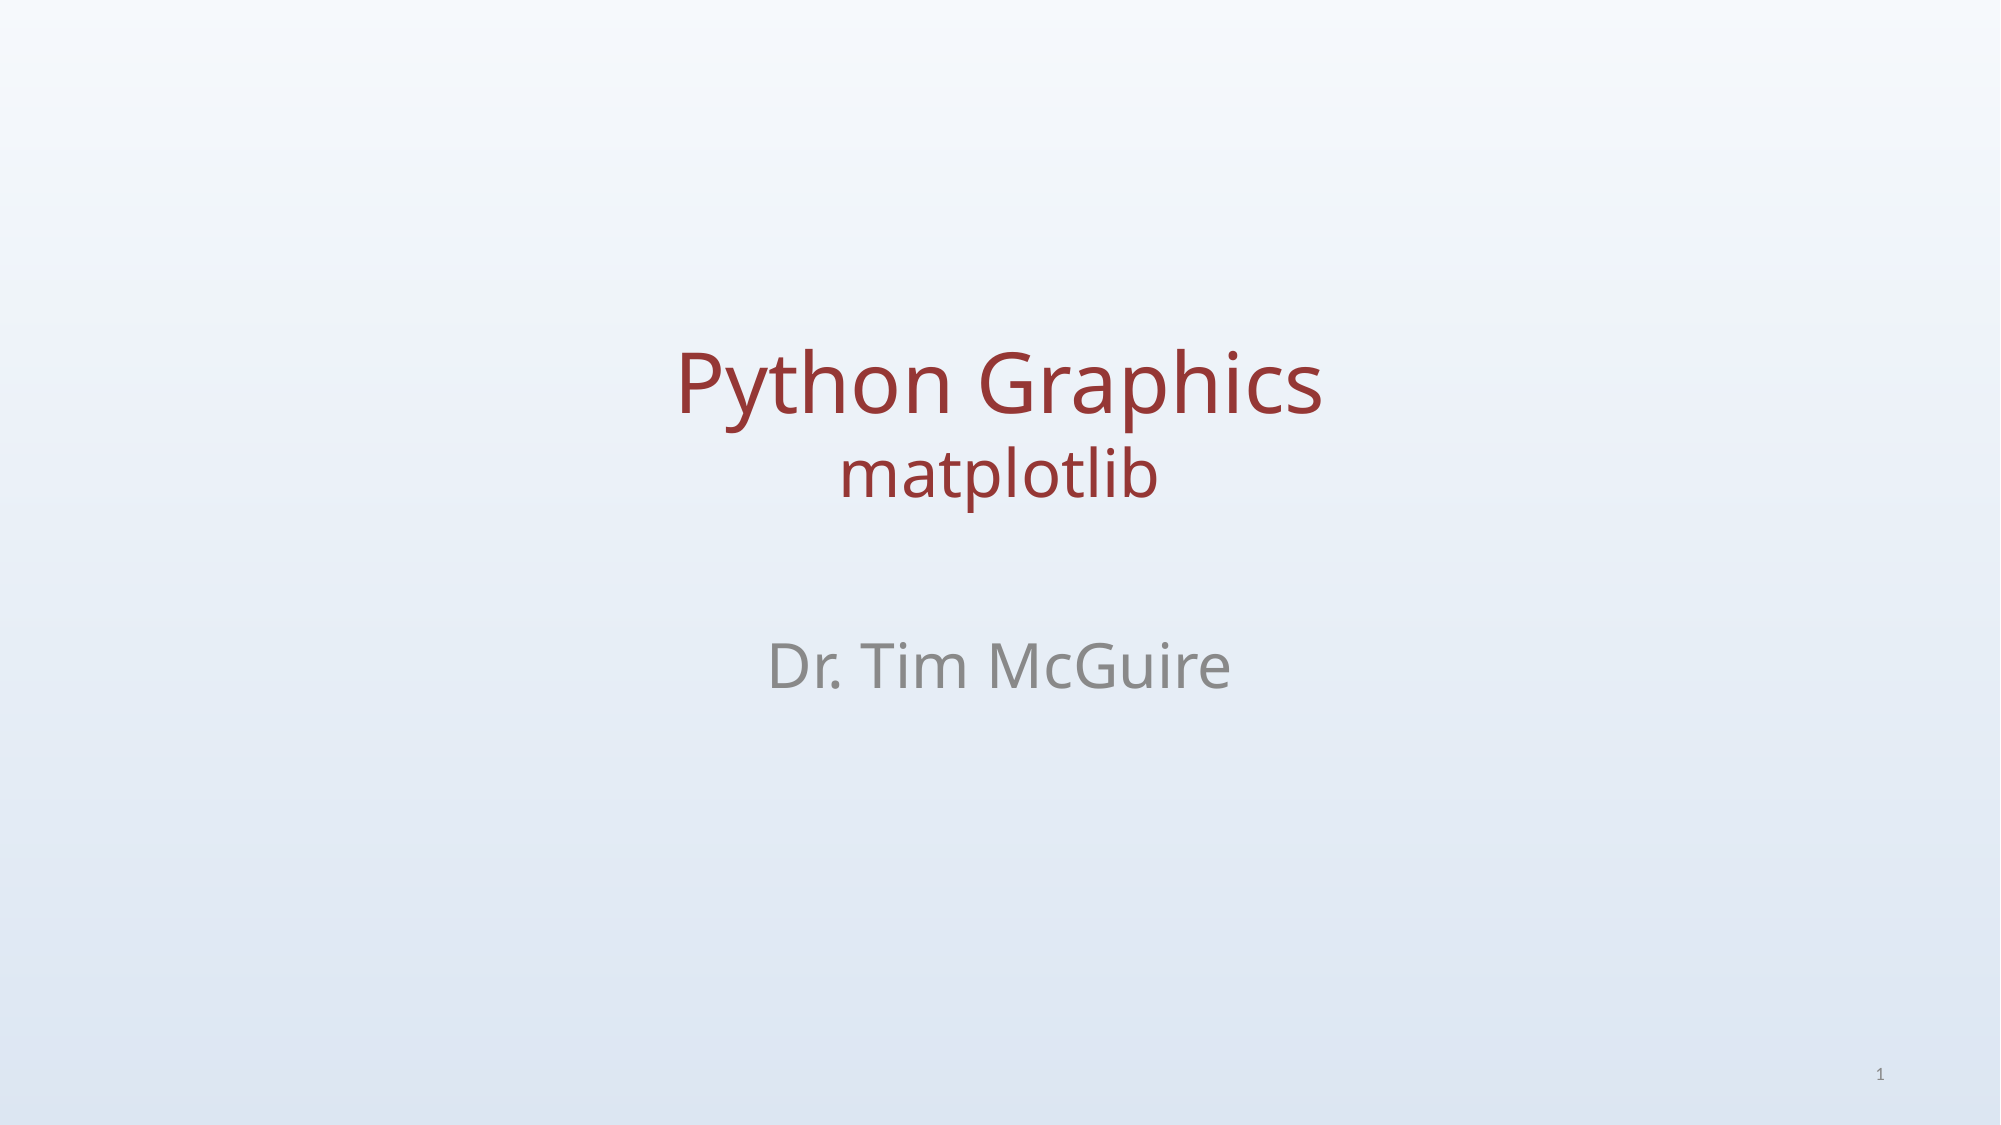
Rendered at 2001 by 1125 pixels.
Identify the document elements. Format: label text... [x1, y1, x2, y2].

subtitle Dr. Tim McGuire [324, 618, 1675, 835]
slide_number 1 [1433, 1042, 1900, 1103]
title Python Graphics matplotlib [150, 249, 1850, 591]
